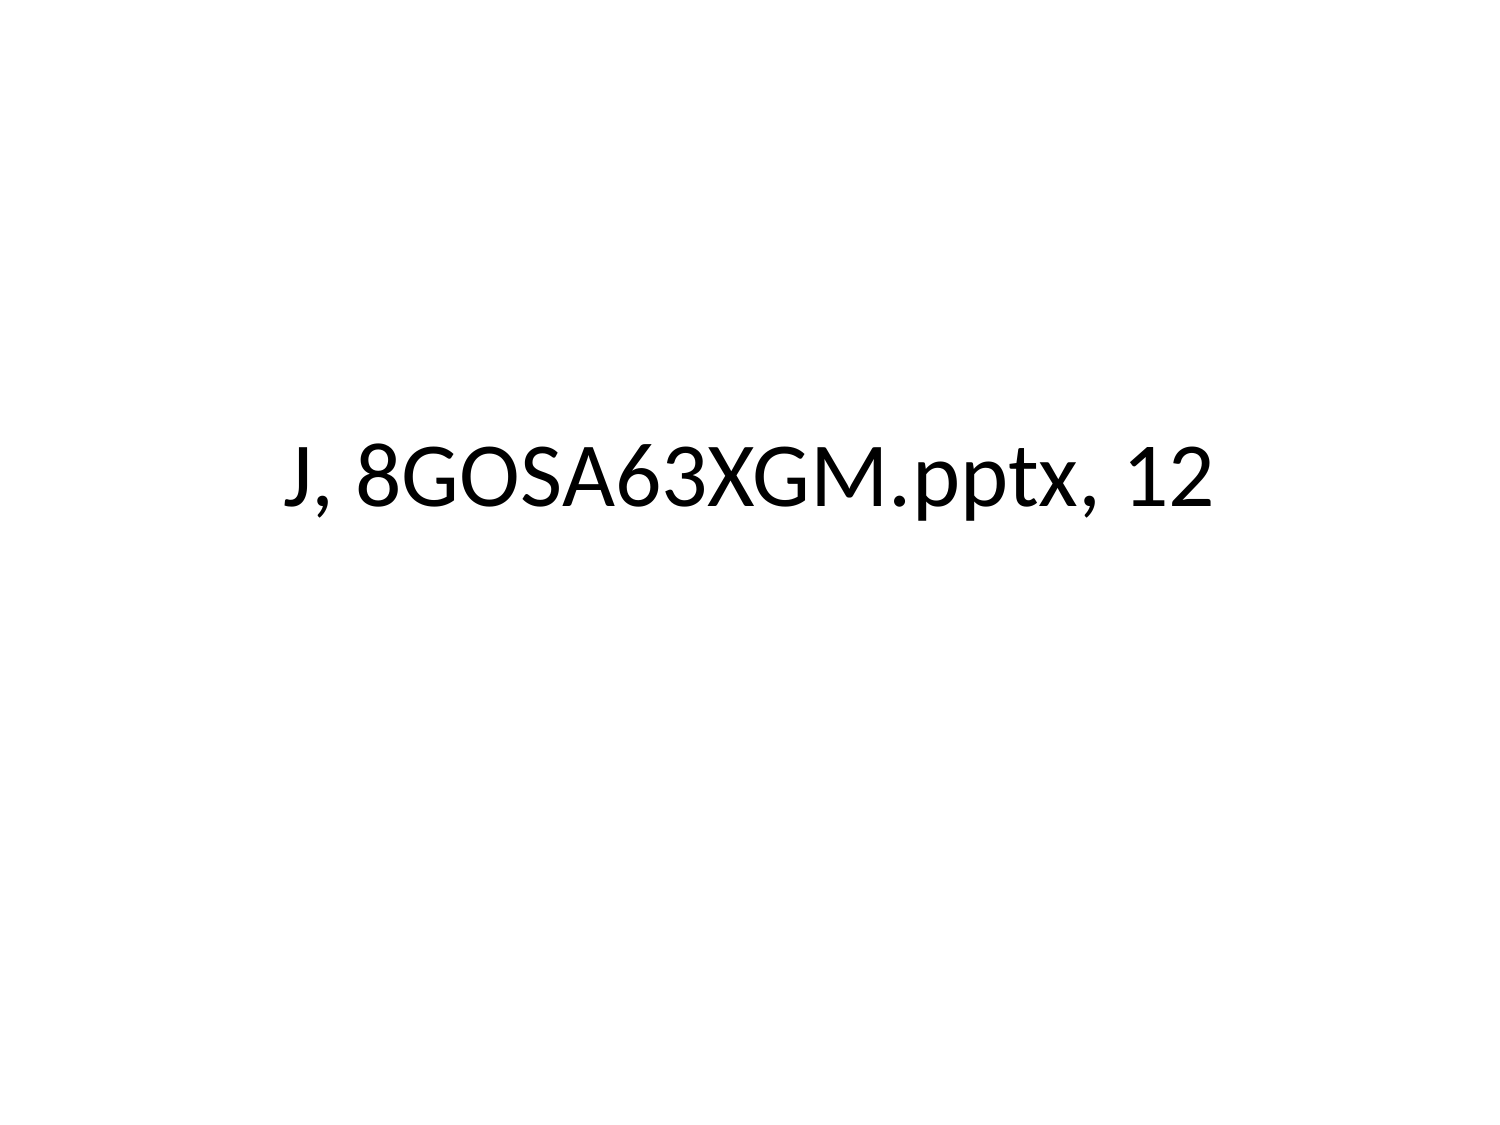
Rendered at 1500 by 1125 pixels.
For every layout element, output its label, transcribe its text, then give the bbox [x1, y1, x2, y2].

title J, 8GOSA63XGM.pptx, 12 [112, 349, 1388, 591]
